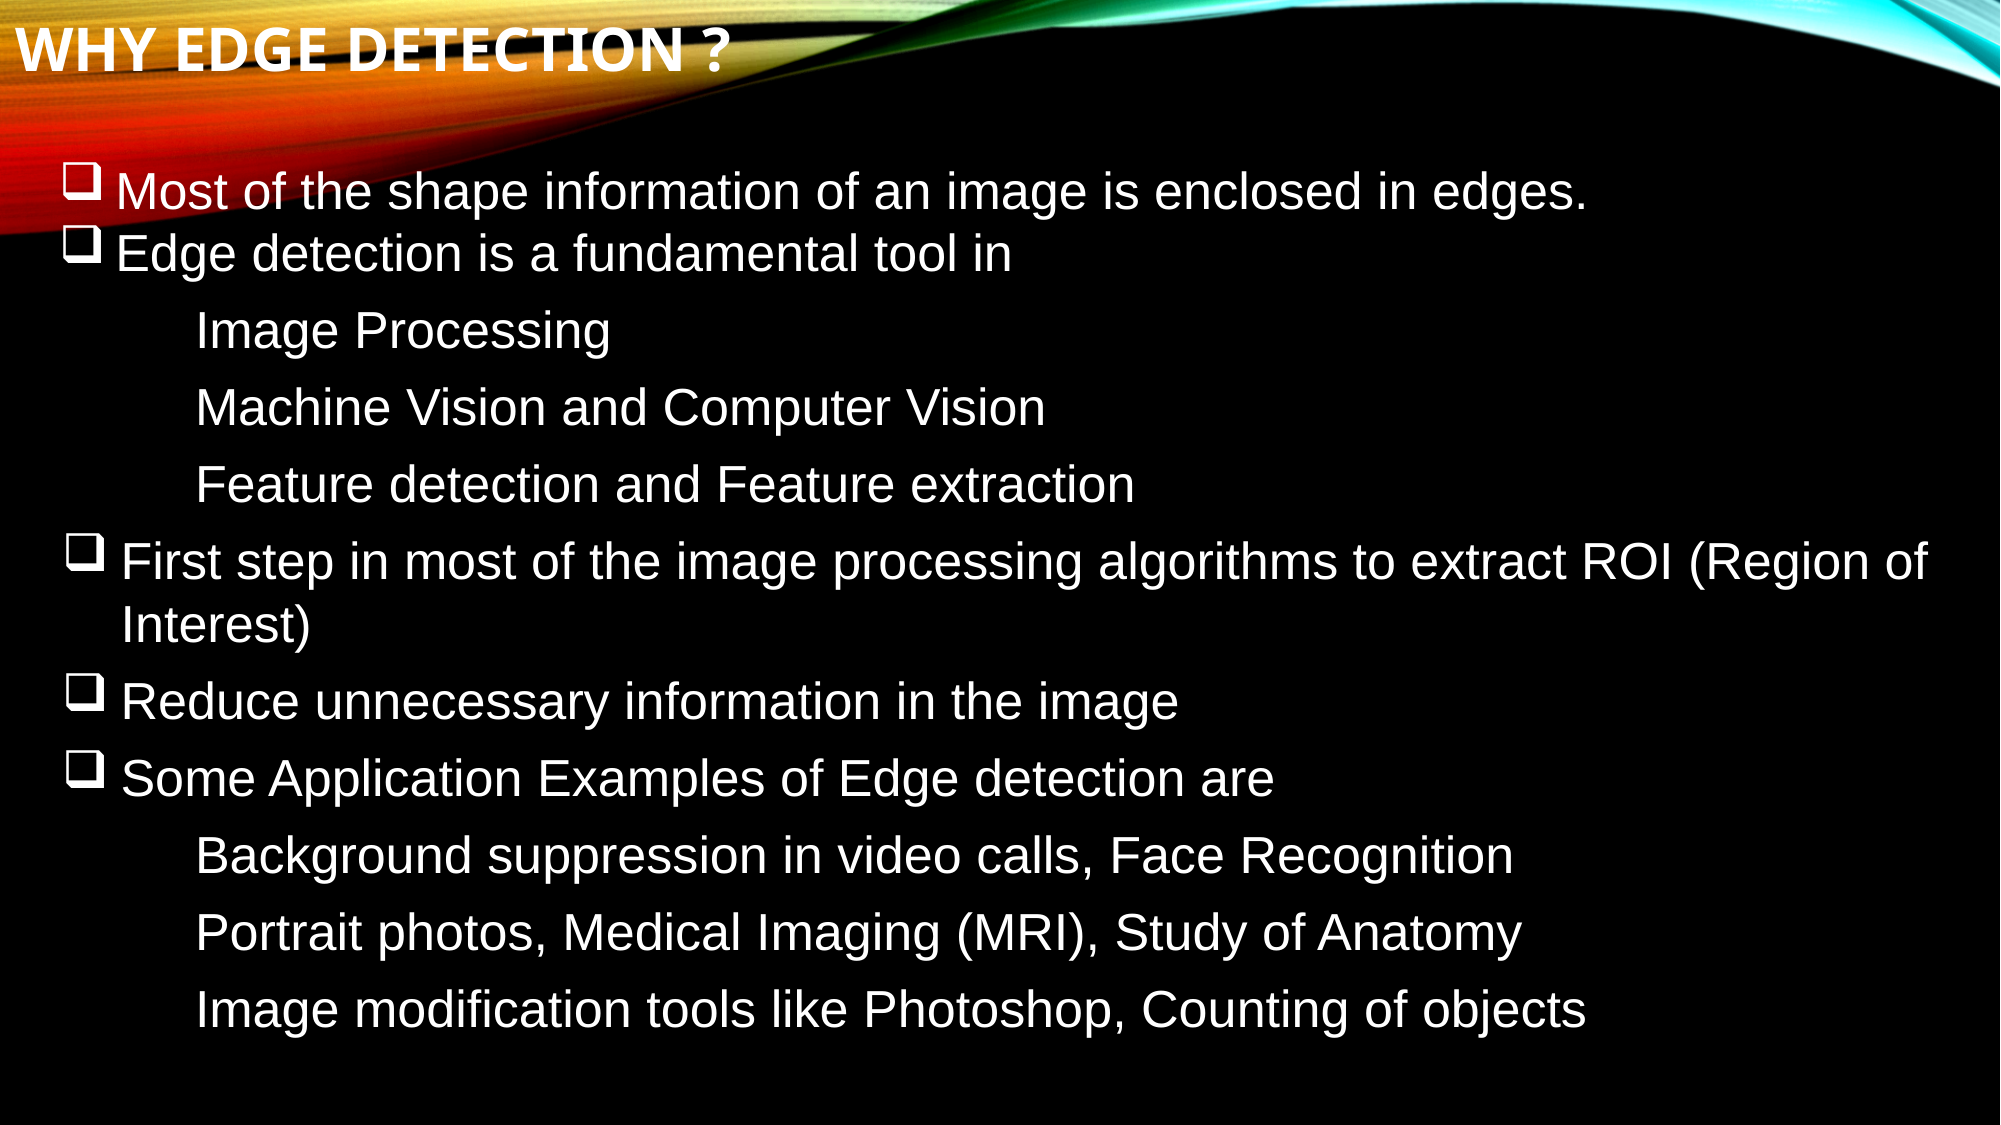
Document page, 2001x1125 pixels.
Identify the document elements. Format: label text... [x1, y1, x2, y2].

text_box Most of the shape information of an image is enclosed in edges. Edge detection is a fundamental tool in Image Processing Machine Vision and Computer Vision Feature detection and Feature extraction First step in most of the image processing algorithms to extract ROI (Region of Interest) Reduce unnecessary information in the image Some Application Examples of Edge detection are Background suppression in video calls, Face Recognition Portrait photos, Medical Imaging (MRI), Study of Anatomy Image modification tools like Photoshop, Counting of objects [18, 149, 1950, 1046]
picture [0, 94, 2000, 237]
title Why Edge Detection ? [0, 0, 2000, 94]
